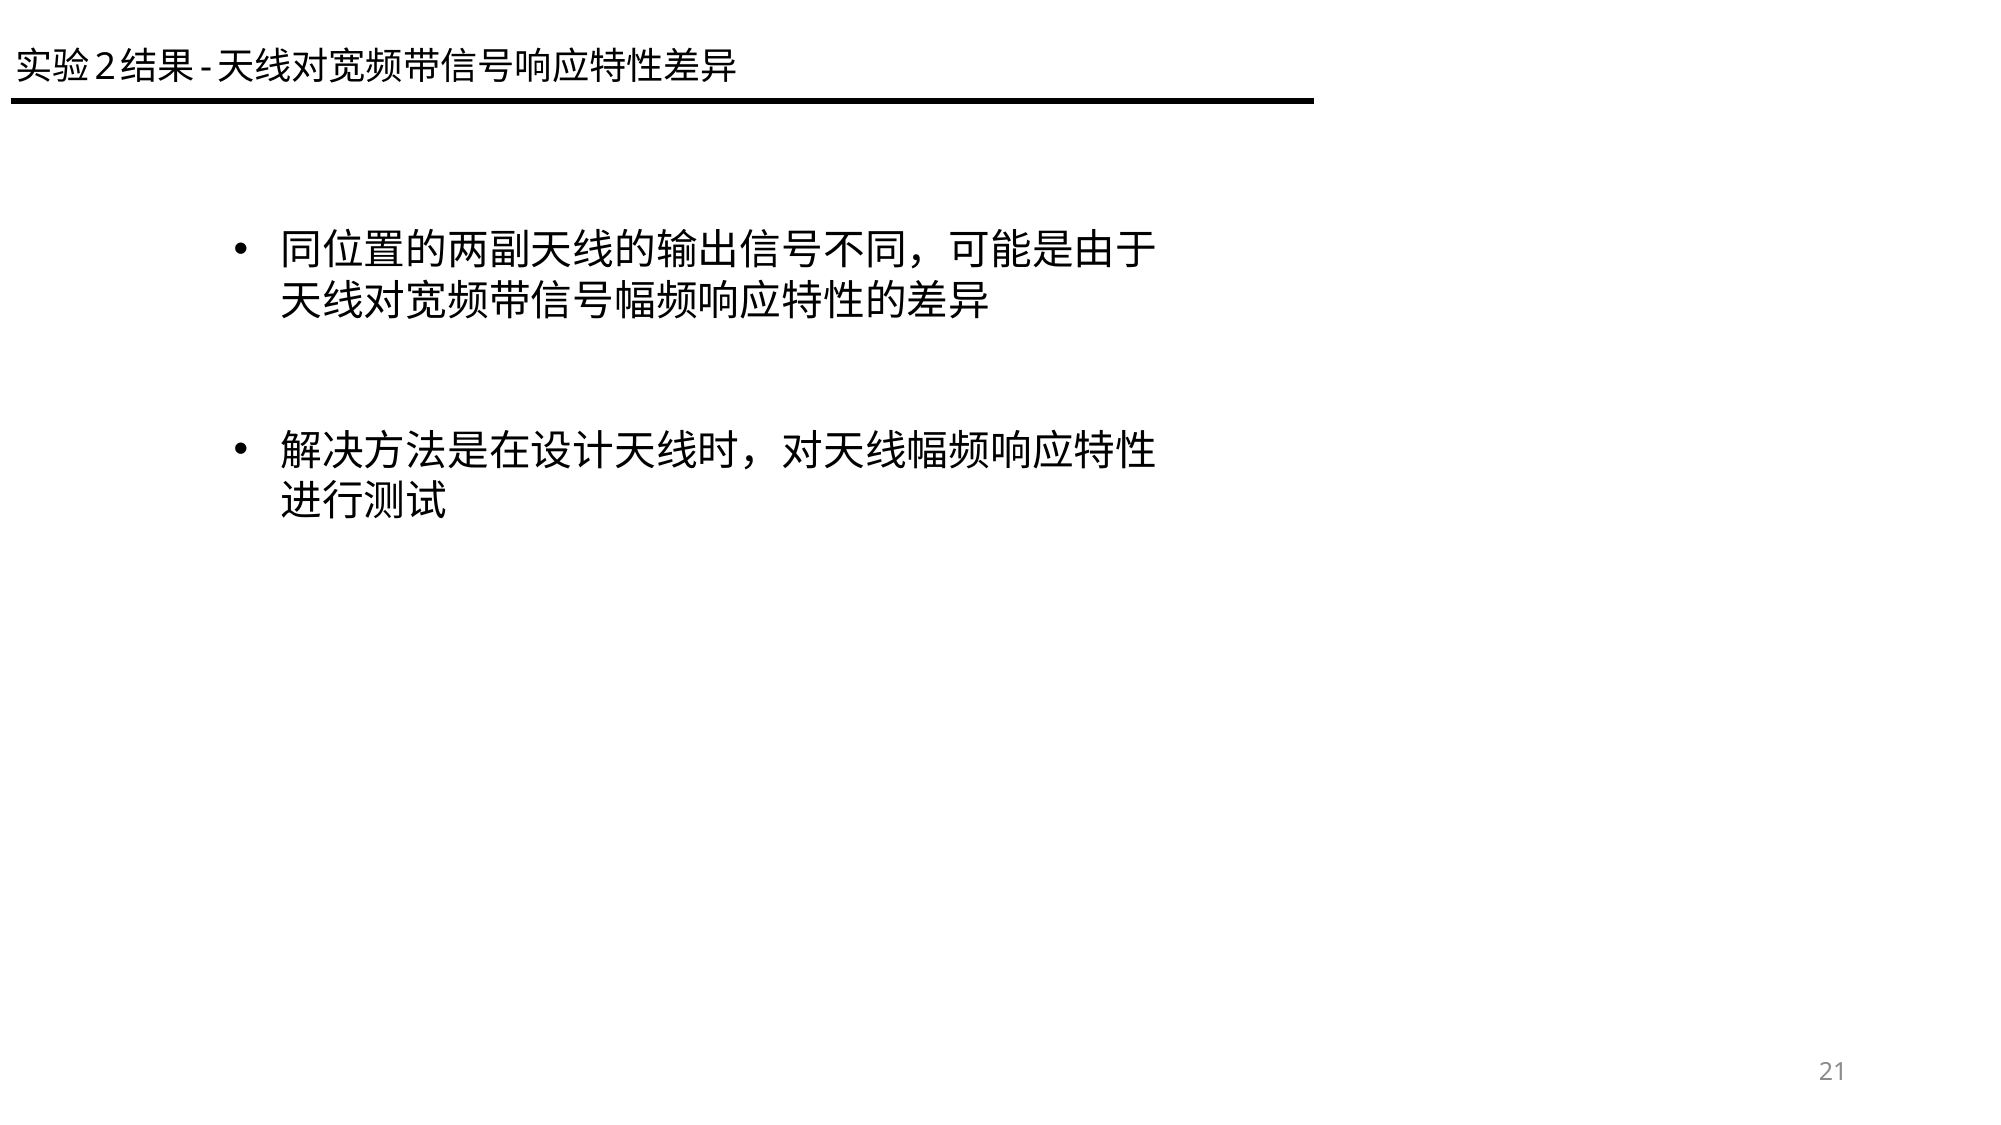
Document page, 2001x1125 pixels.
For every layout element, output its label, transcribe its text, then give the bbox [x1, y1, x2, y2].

slide_number 21 [1412, 1042, 1863, 1103]
title 实验2结果-天线对宽频带信号响应特性差异 [0, 38, 1326, 182]
text_box 同位置的两副天线的输出信号不同，可能是由于天线对宽频带信号幅频响应特性的差异 解决方法是在设计天线时，对天线幅频响应特性进行测试 [218, 216, 1176, 531]
